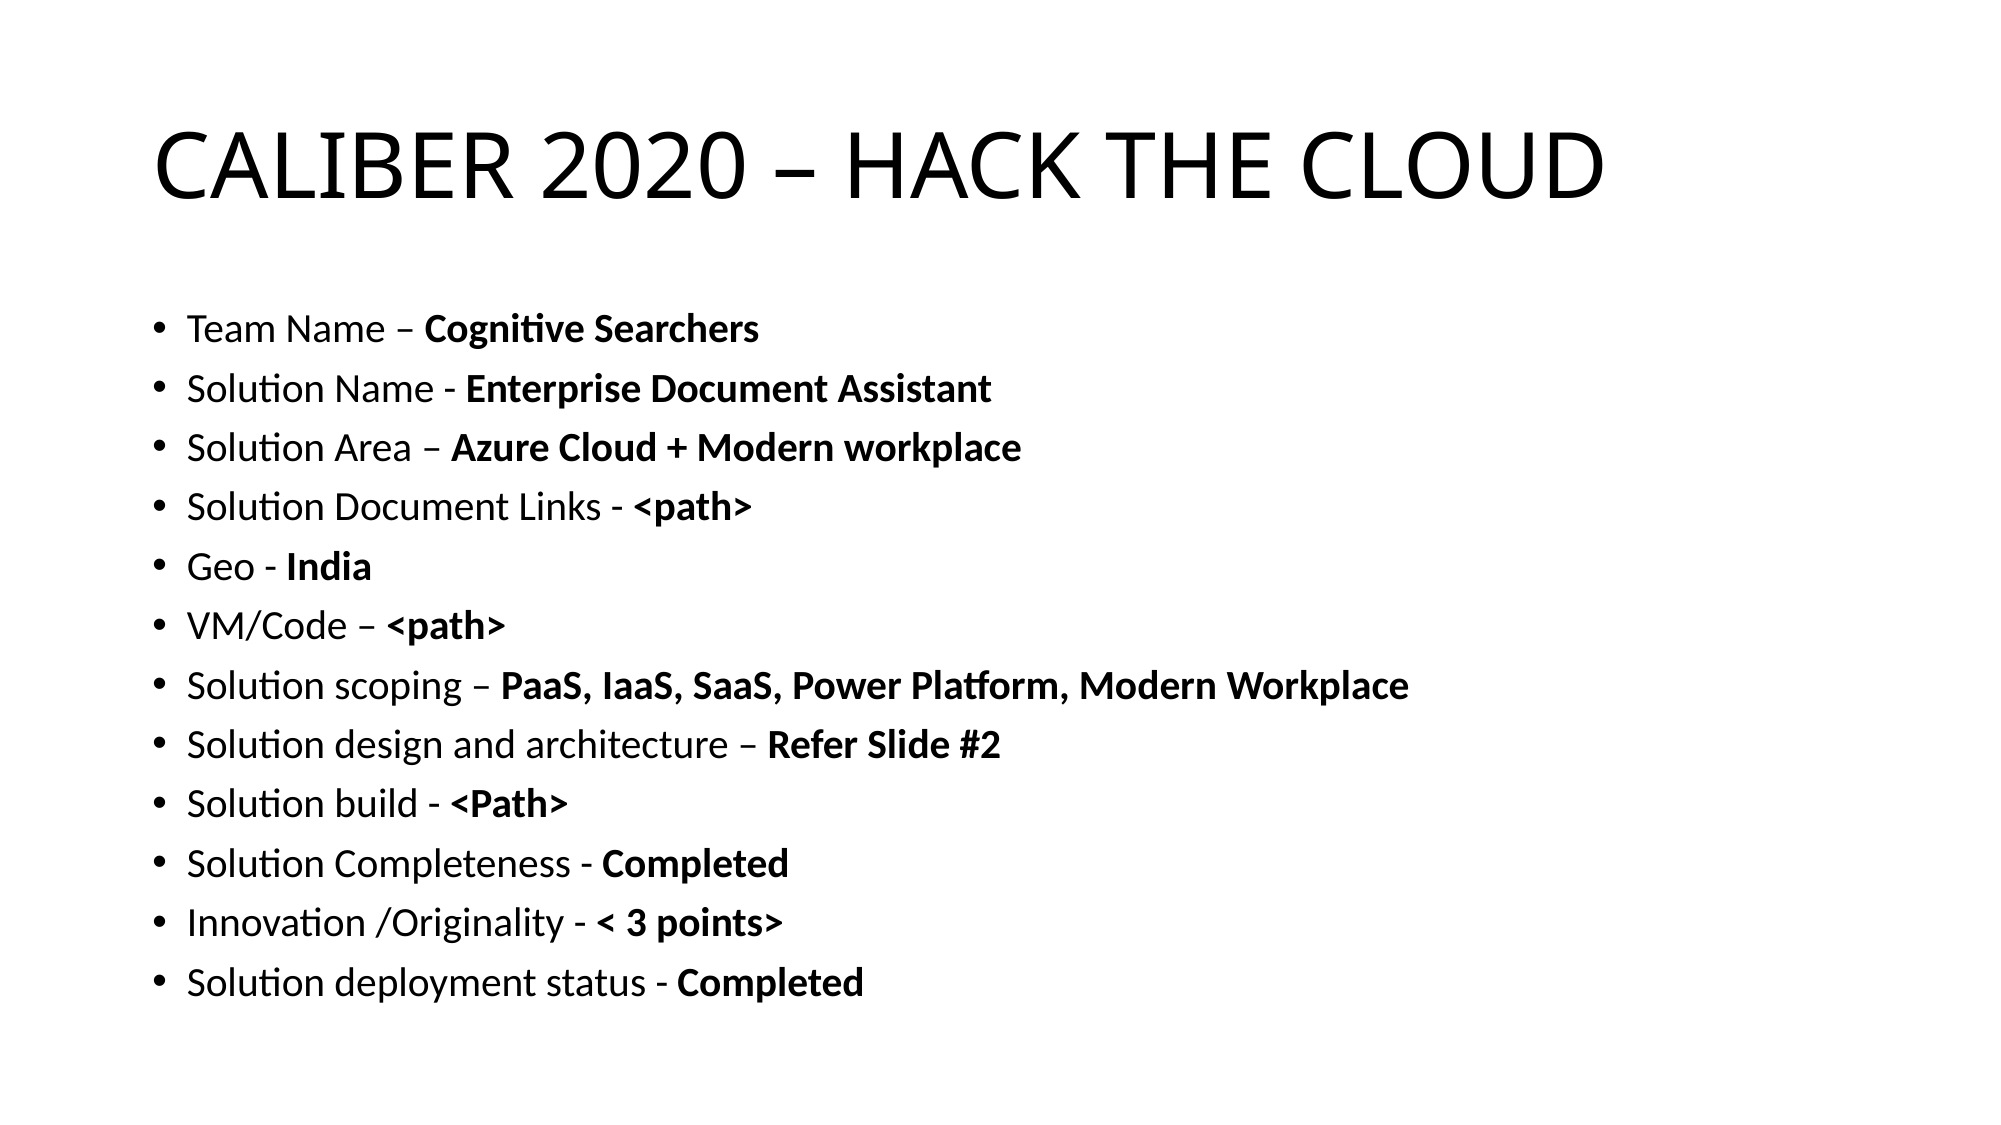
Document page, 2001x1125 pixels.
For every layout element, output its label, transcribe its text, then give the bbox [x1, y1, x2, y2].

title CALIBER 2020 – HACK THE CLOUD [137, 59, 1863, 278]
list Team Name – Cognitive Searchers Solution Name - Enterprise Document Assistant Solution Area – Azure Cloud + Modern workplace Solution Document Links - <path> Geo - India VM/Code – <path> Solution scoping – PaaS, IaaS, SaaS, Power Platform, Modern Workplace Solution design and architecture – Refer Slide #2 Solution build - <Path> Solution Completeness - Completed Innovation /Originality - < 3 points> Solution deployment status - Completed [137, 299, 1863, 1014]
